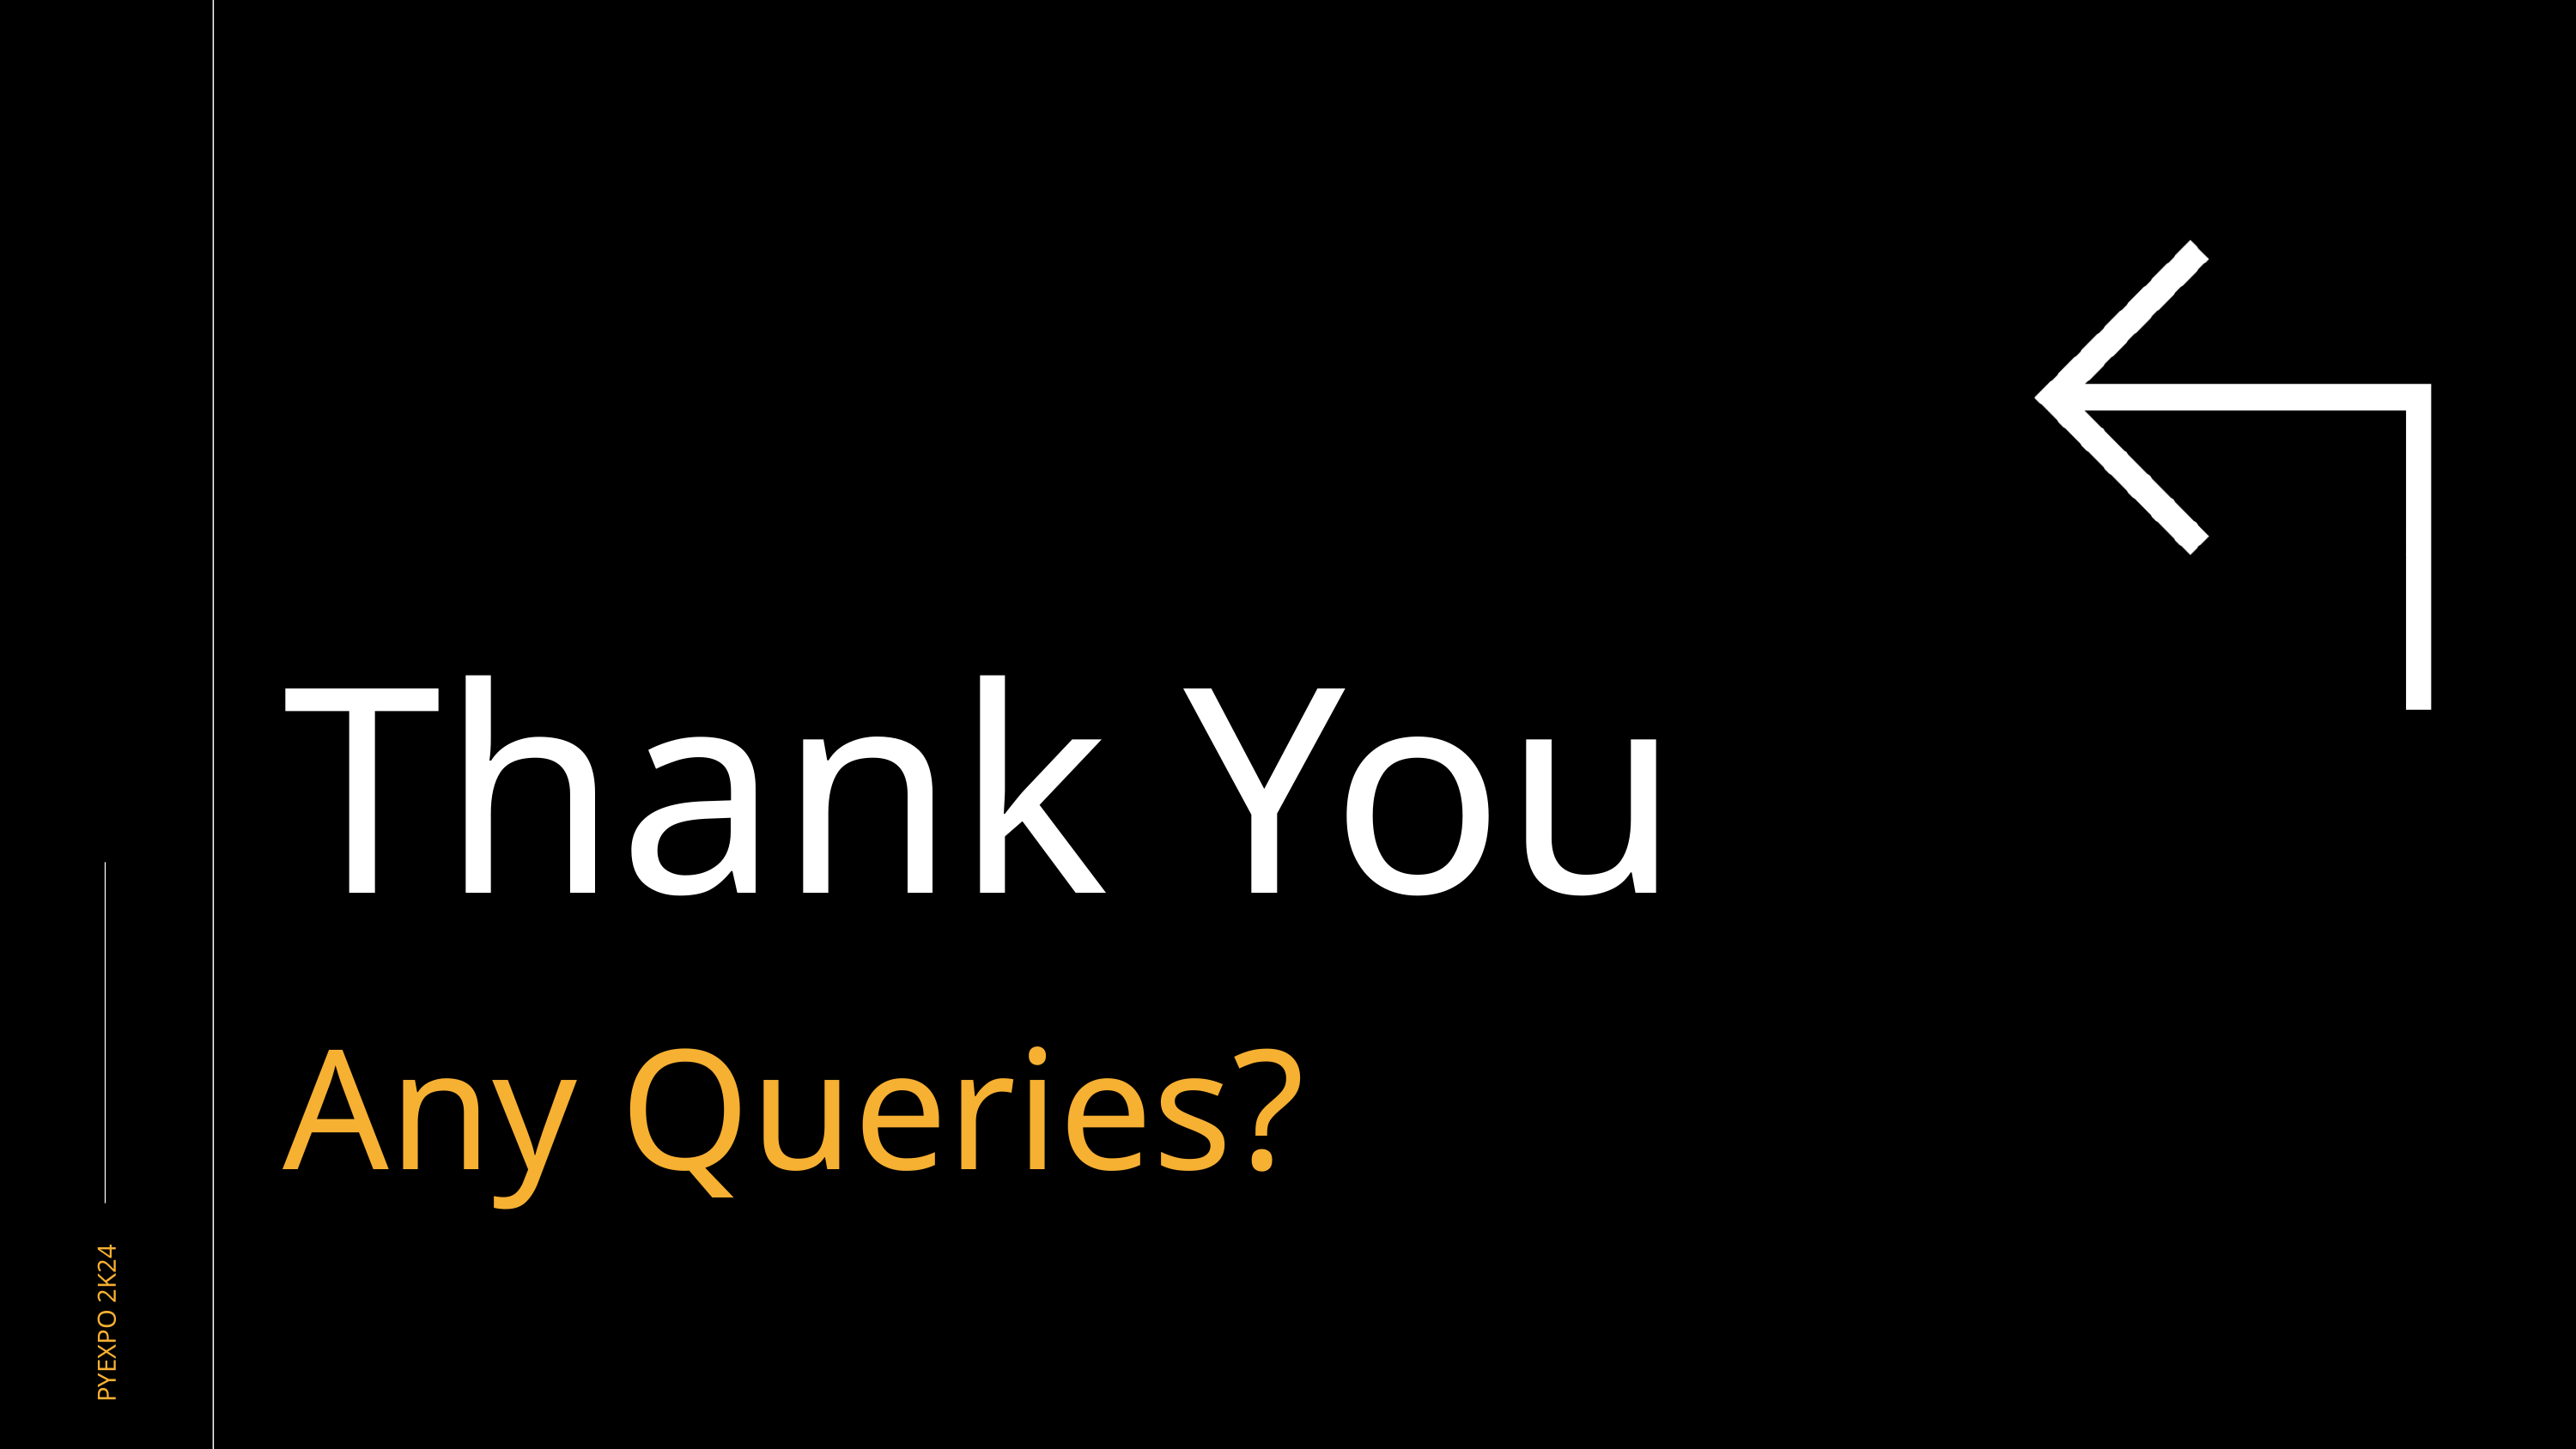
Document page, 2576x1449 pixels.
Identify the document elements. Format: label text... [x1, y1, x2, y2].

text_box [2034, 239, 2432, 710]
text_box Thank You [283, 678, 2419, 951]
text_box PYEXPO 2K24 [85, 1185, 121, 1403]
text_box Any Queries? [283, 1045, 1461, 1203]
